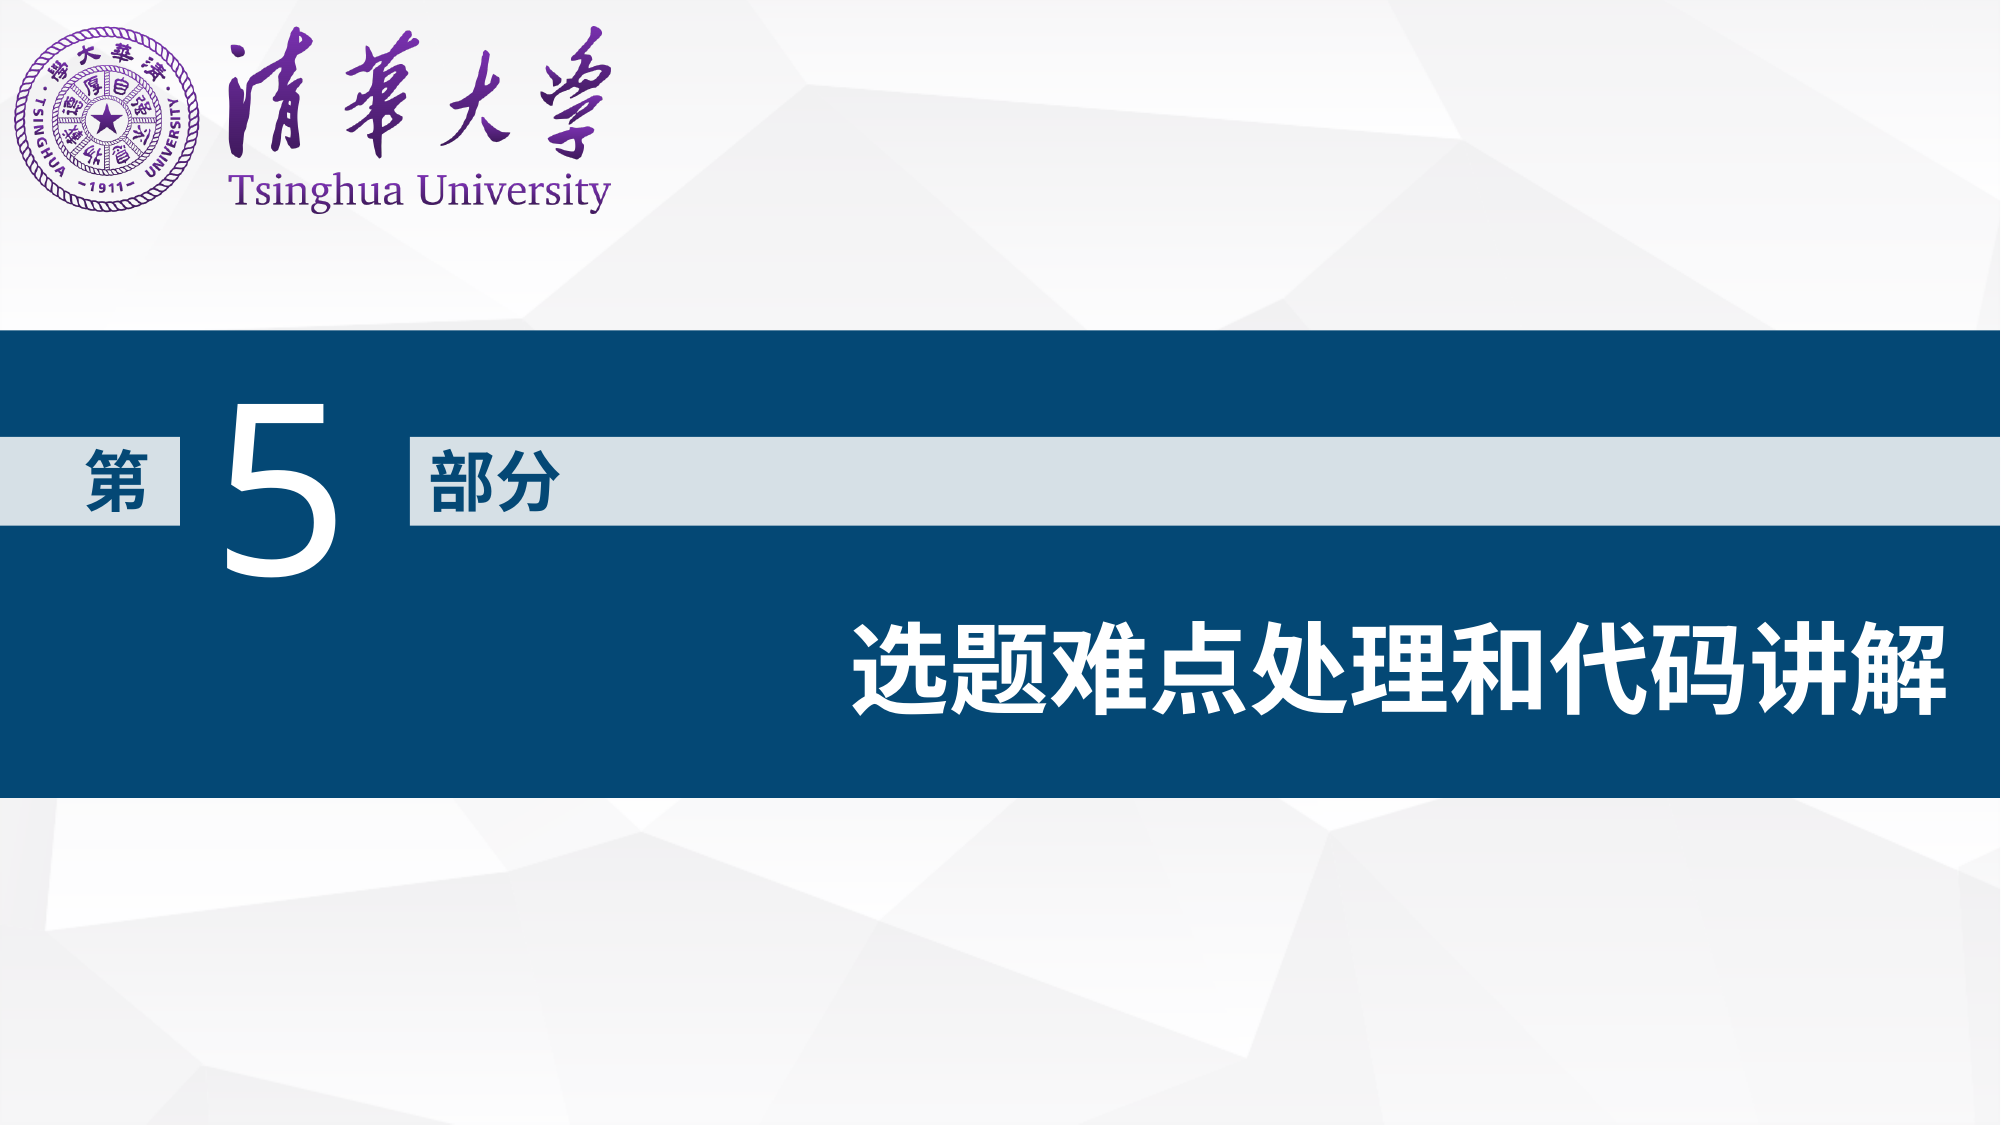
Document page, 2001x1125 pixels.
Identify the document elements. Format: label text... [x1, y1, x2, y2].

text_box 部分 [414, 432, 705, 528]
text_box [0, 329, 2000, 799]
text_box [0, 436, 68, 527]
text_box 5 [155, 328, 408, 631]
text_box [705, 436, 2000, 527]
text_box 第 [68, 432, 163, 528]
picture [0, 0, 2001, 1125]
text_box [409, 436, 414, 527]
text_box 选题难点处理和代码讲解 [800, 599, 2000, 734]
